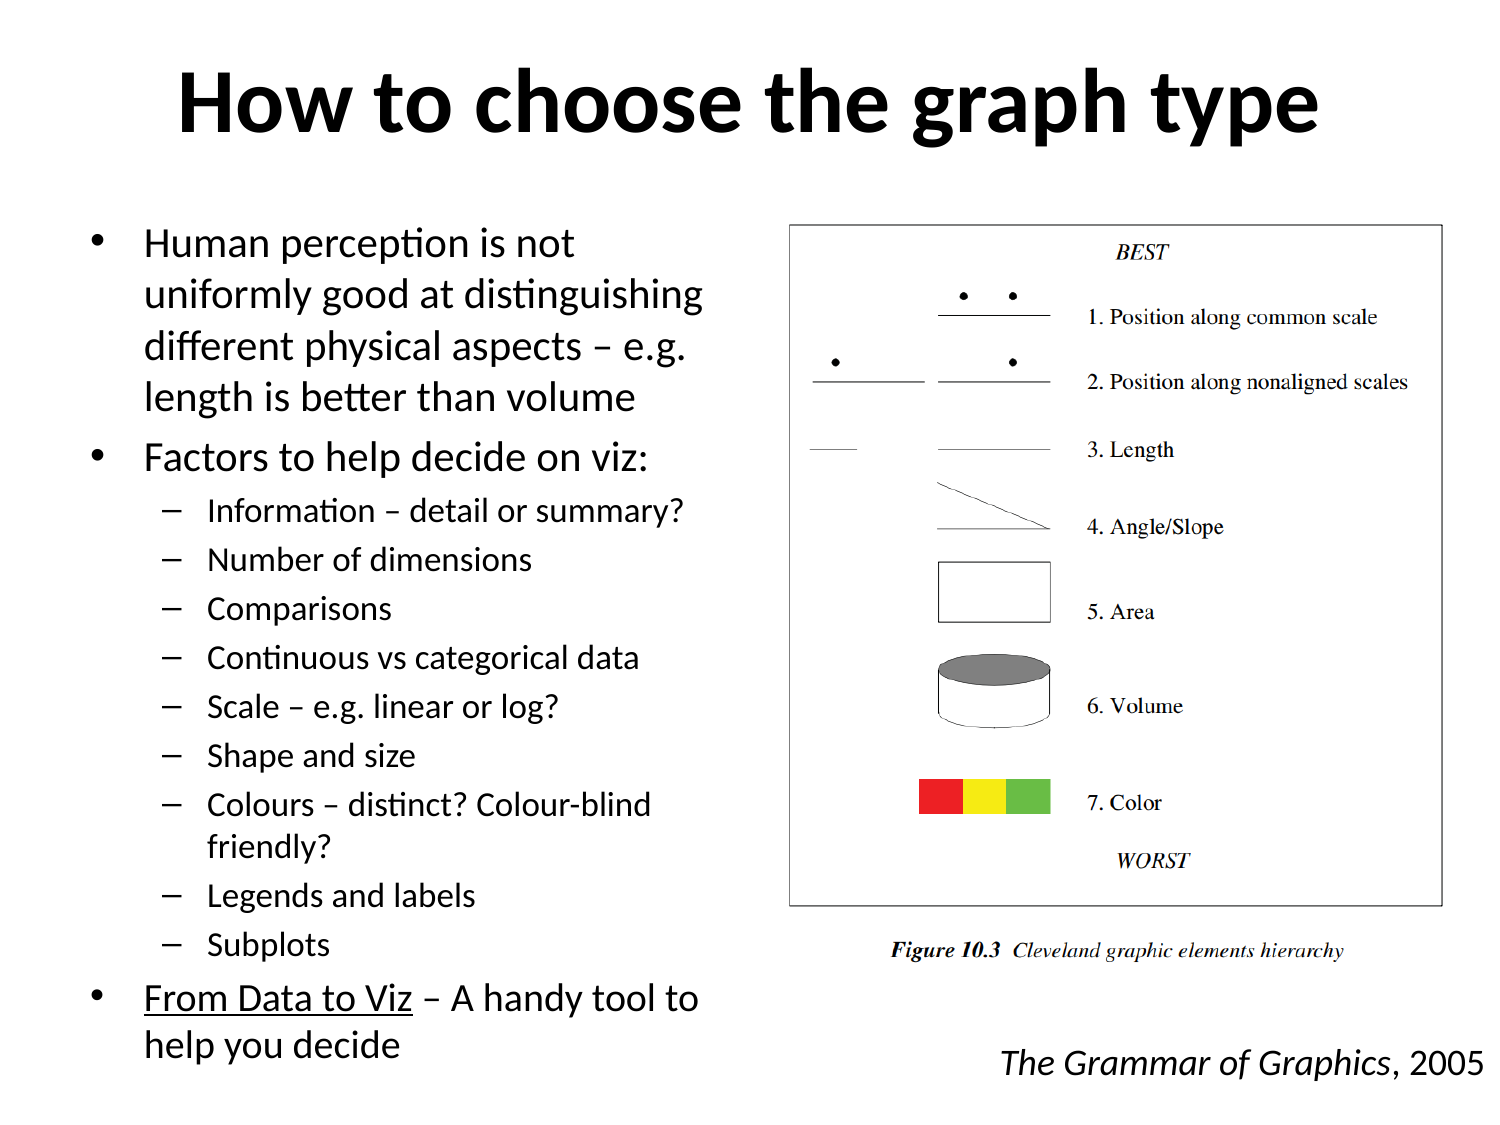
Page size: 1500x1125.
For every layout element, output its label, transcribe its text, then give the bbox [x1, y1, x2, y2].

title How to choose the graph type [75, 1, 1425, 190]
picture [766, 206, 1459, 977]
list Human perception is not uniformly good at distinguishing different physical aspects – e.g. length is better than volume Factors to help decide on viz: Information – detail or summary? Number of dimensions Comparisons Continuous vs categorical data Scale – e.g. linear or log? Shape and size Colours – distinct? Colour-blind friendly? Legends and labels Subplots From Data to Viz – A handy tool to help you decide [75, 206, 767, 1078]
text_box The Grammar of Graphics, 2005 [899, 1030, 1500, 1091]
